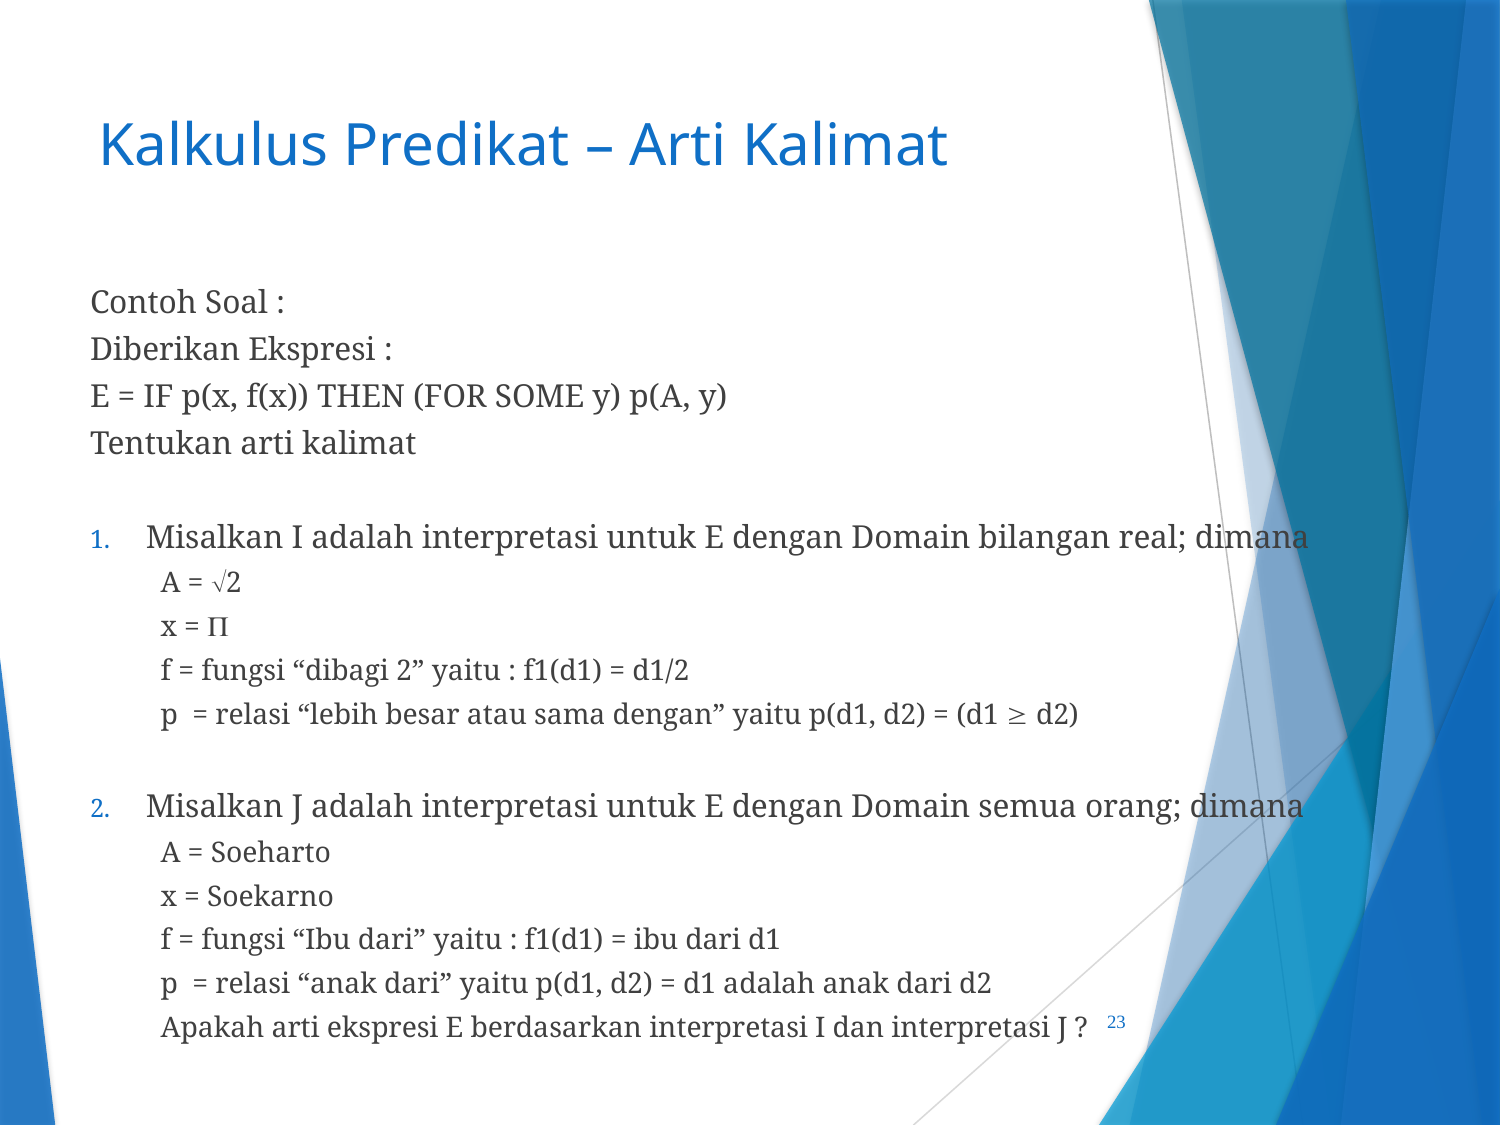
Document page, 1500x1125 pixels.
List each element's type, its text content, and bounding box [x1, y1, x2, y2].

title Kalkulus Predikat – Arti Kalimat [83, 99, 1141, 282]
list Contoh Soal : Diberikan Ekspresi : E = IF p(x, f(x)) THEN (FOR SOME y) p(A, y) Tentukan arti kalimat Misalkan I adalah interpretasi untuk E dengan Domain bilangan real; dimana A = 2 x =  f = fungsi “dibagi 2” yaitu : f1(d1) = d1/2 p = relasi “lebih besar atau sama dengan” yaitu p(d1, d2) = (d1  d2) Misalkan J adalah interpretasi untuk E dengan Domain semua orang; dimana A = Soeharto x = Soekarno f = fungsi “Ibu dari” yaitu : f1(d1) = ibu dari d1 p = relasi “anak dari” yaitu p(d1, d2) = d1 adalah anak dari d2 Apakah arti ekspresi E berdasarkan interpretasi I dan interpretasi J ? [75, 282, 1425, 1059]
